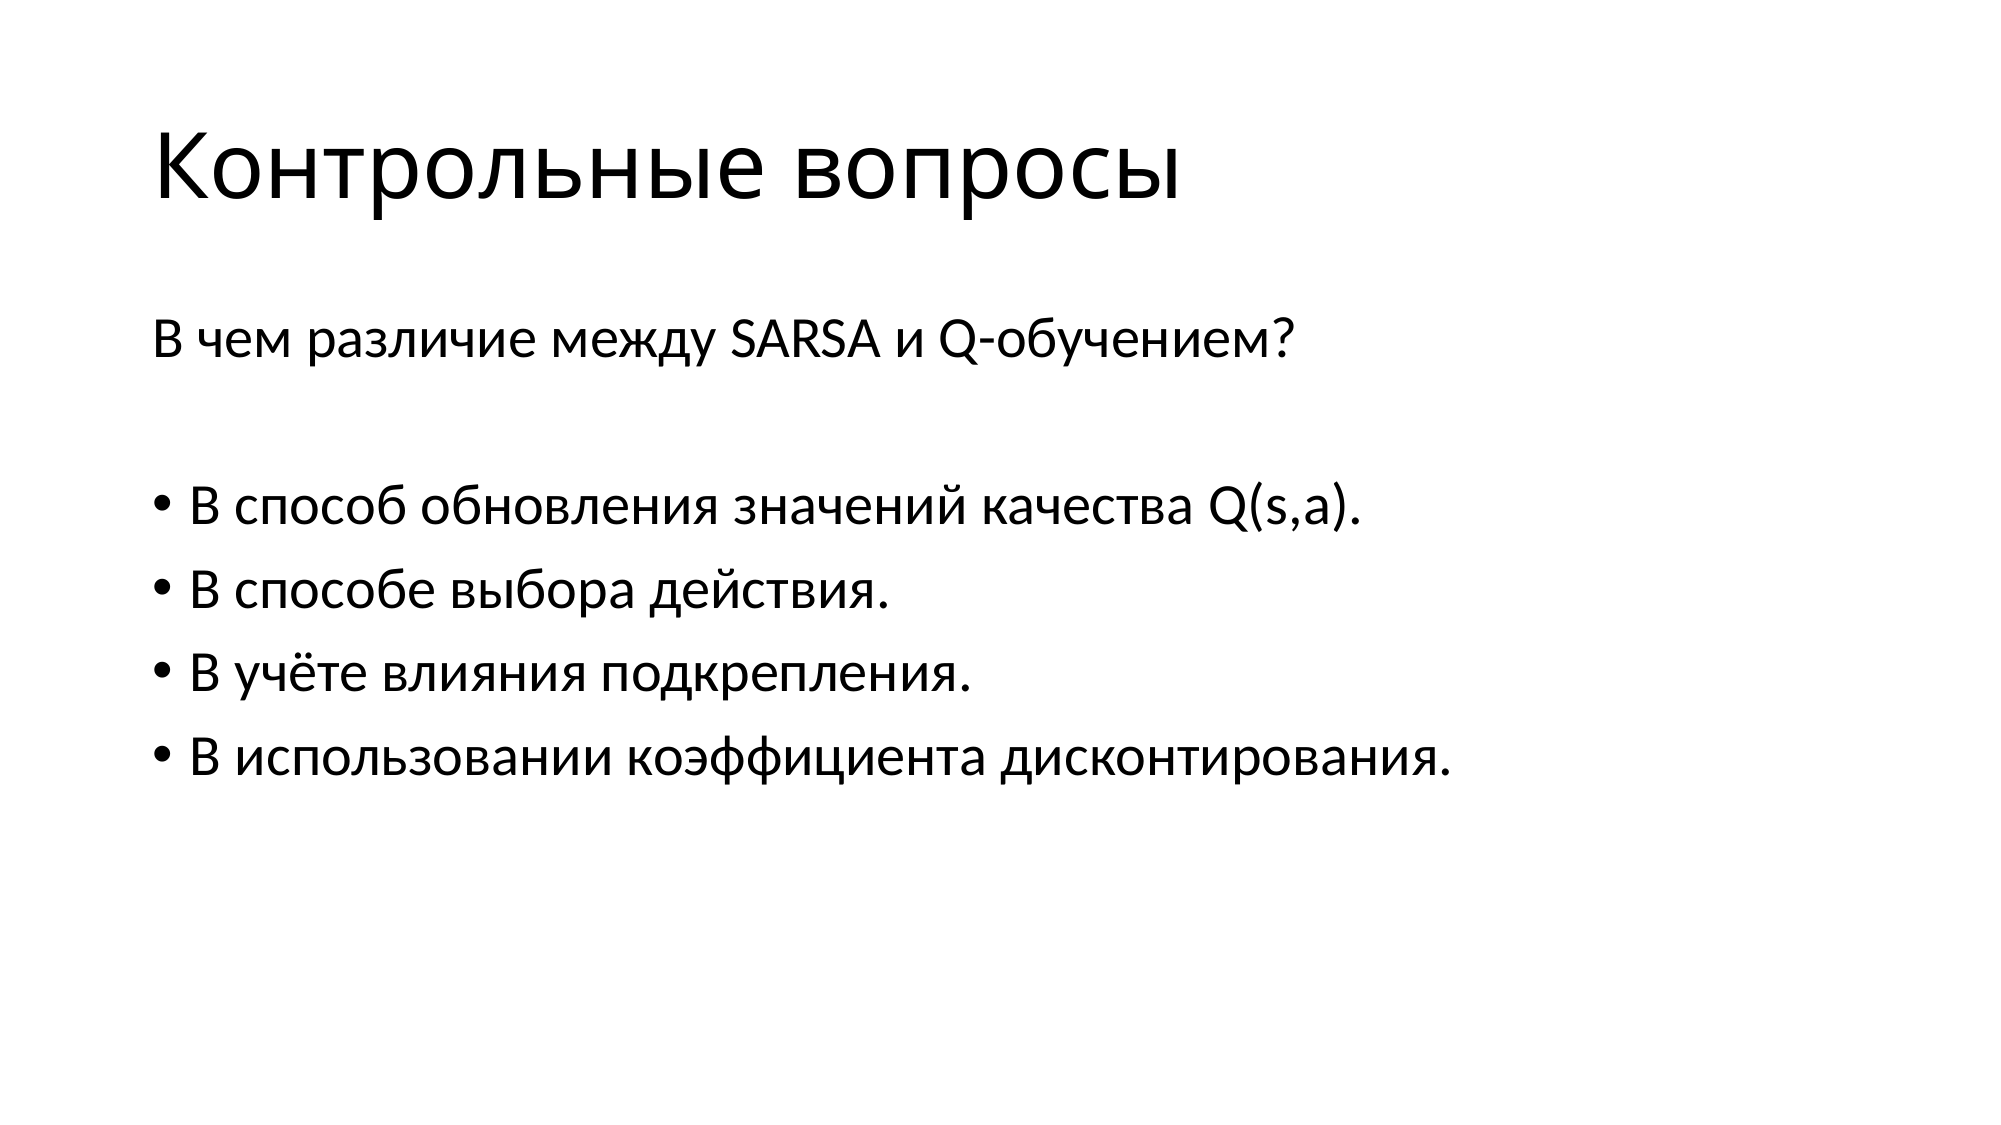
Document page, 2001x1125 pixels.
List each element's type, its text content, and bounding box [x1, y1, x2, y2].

list В чем различие между SARSA и Q-обучением? В способ обновления значений качества Q(s,a). В способе выбора действия. В учёте влияния подкрепления. В использовании коэффициента дисконтирования. [137, 299, 1863, 1014]
title Контрольные вопросы [137, 59, 1863, 278]
